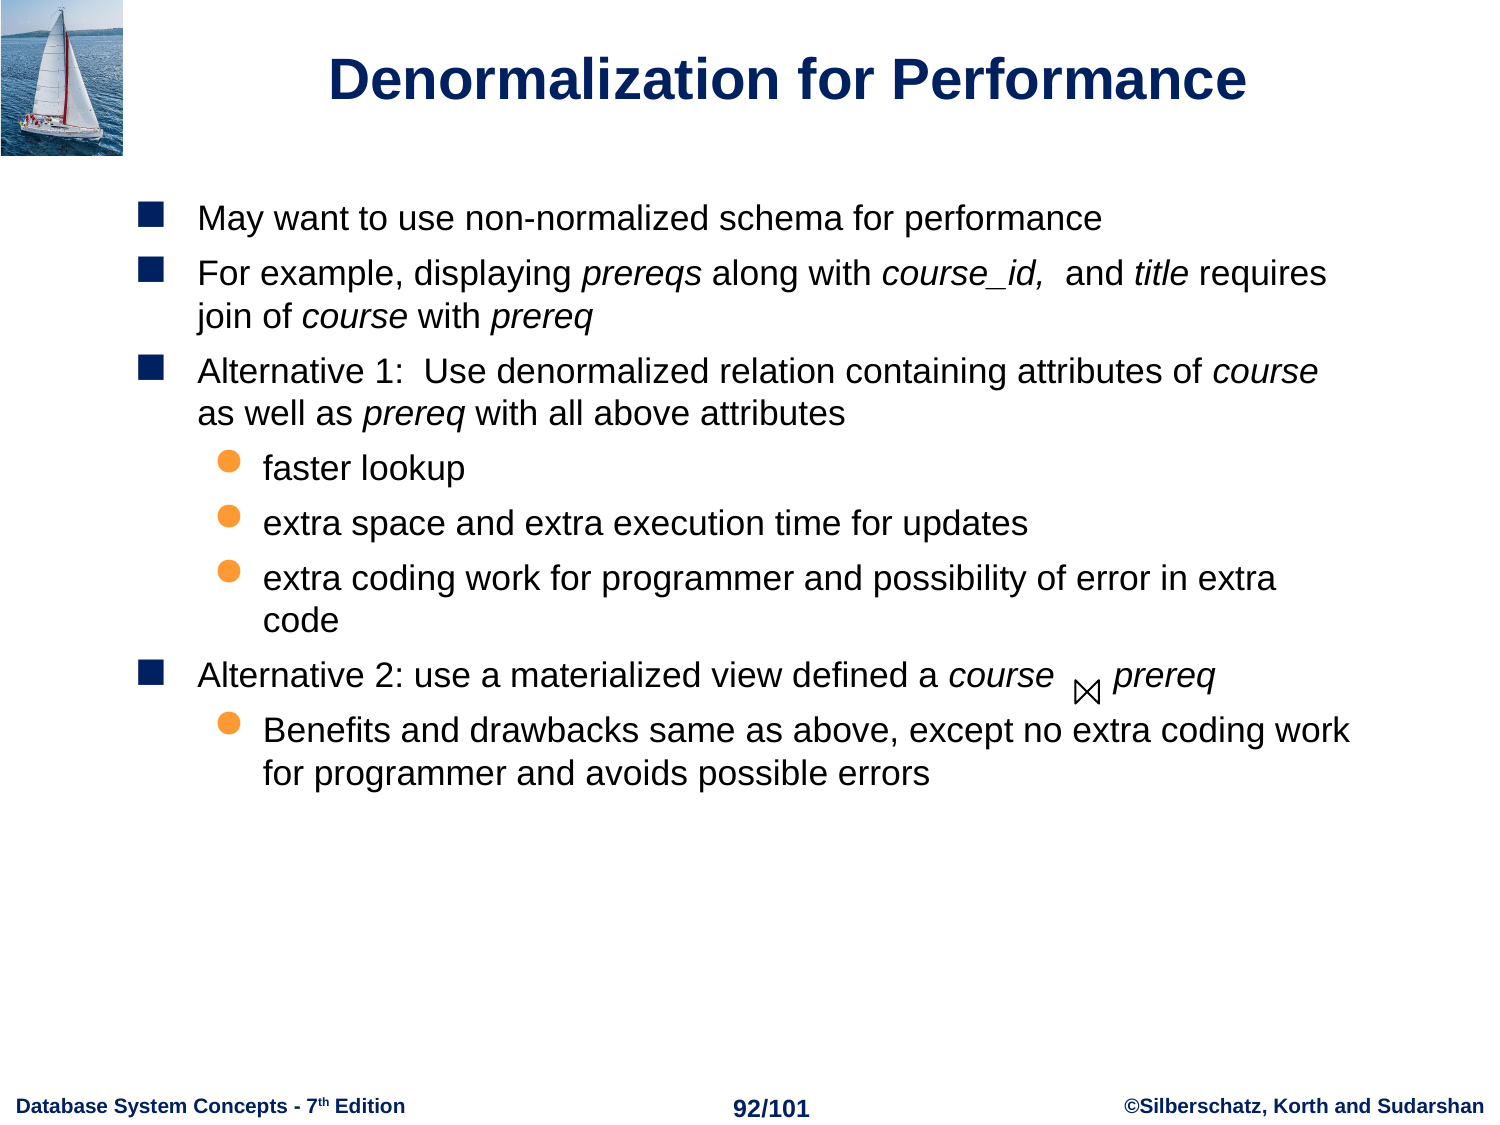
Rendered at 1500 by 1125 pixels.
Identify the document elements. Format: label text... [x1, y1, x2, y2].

title Denormalization for Performance [125, 18, 1452, 120]
text_box [1075, 680, 1099, 704]
list May want to use non-normalized schema for performance For example, displaying prereqs along with course_id, and title requires join of course with prereq Alternative 1: Use denormalized relation containing attributes of course as well as prereq with all above attributes faster lookup extra space and extra execution time for updates extra coding work for programmer and possibility of error in extra code Alternative 2: use a materialized view defined a course prereq Benefits and drawbacks same as above, except no extra coding work for programmer and avoids possible errors [126, 187, 1378, 865]
picture [0, 0, 123, 156]
